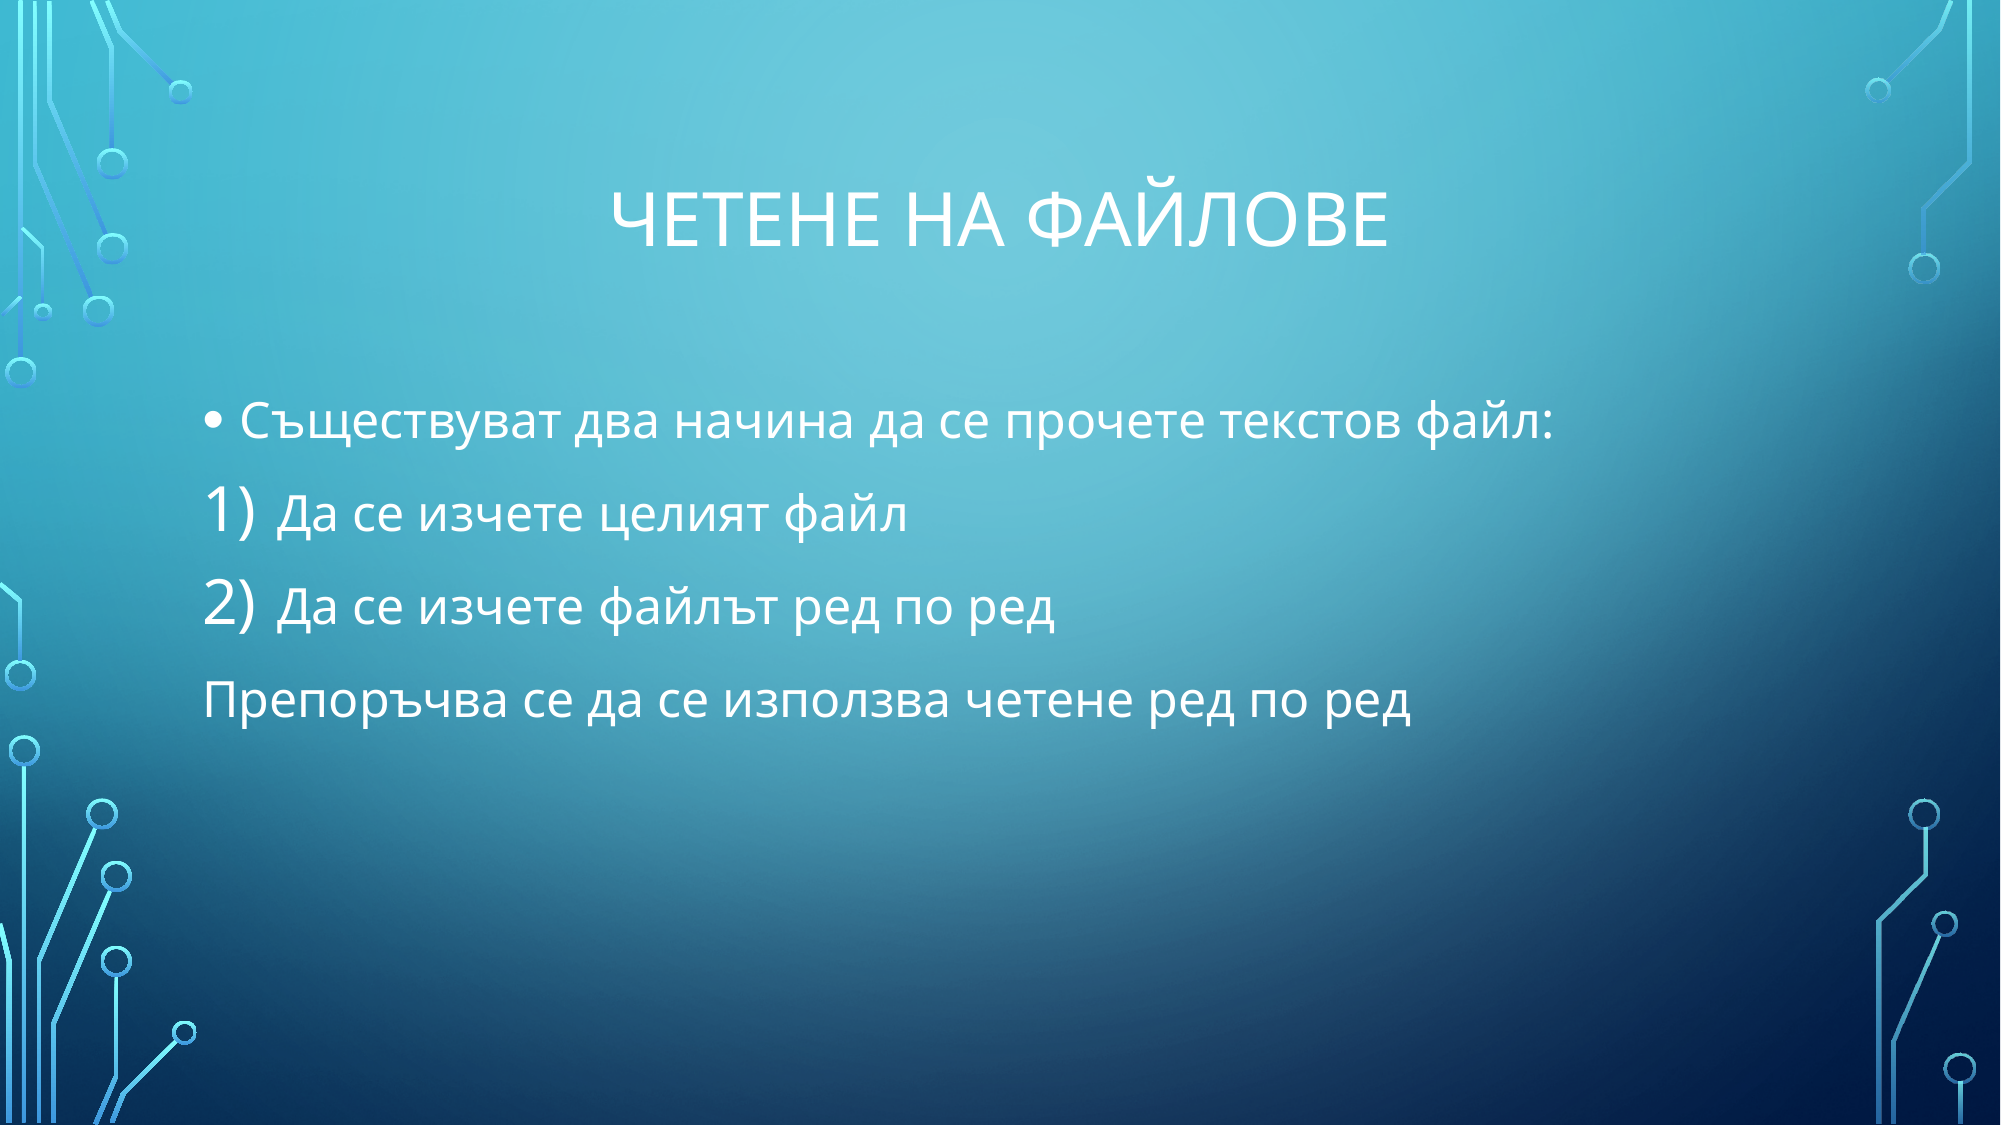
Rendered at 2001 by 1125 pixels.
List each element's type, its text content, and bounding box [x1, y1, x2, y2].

title Четене на файлове [187, 101, 1813, 344]
list Съществуват два начина да се прочете текстов файл: Да се изчете целият файл Да се изчете файлът ред по ред Препоръчва се да се използва четене ред по ред [187, 369, 1813, 950]
